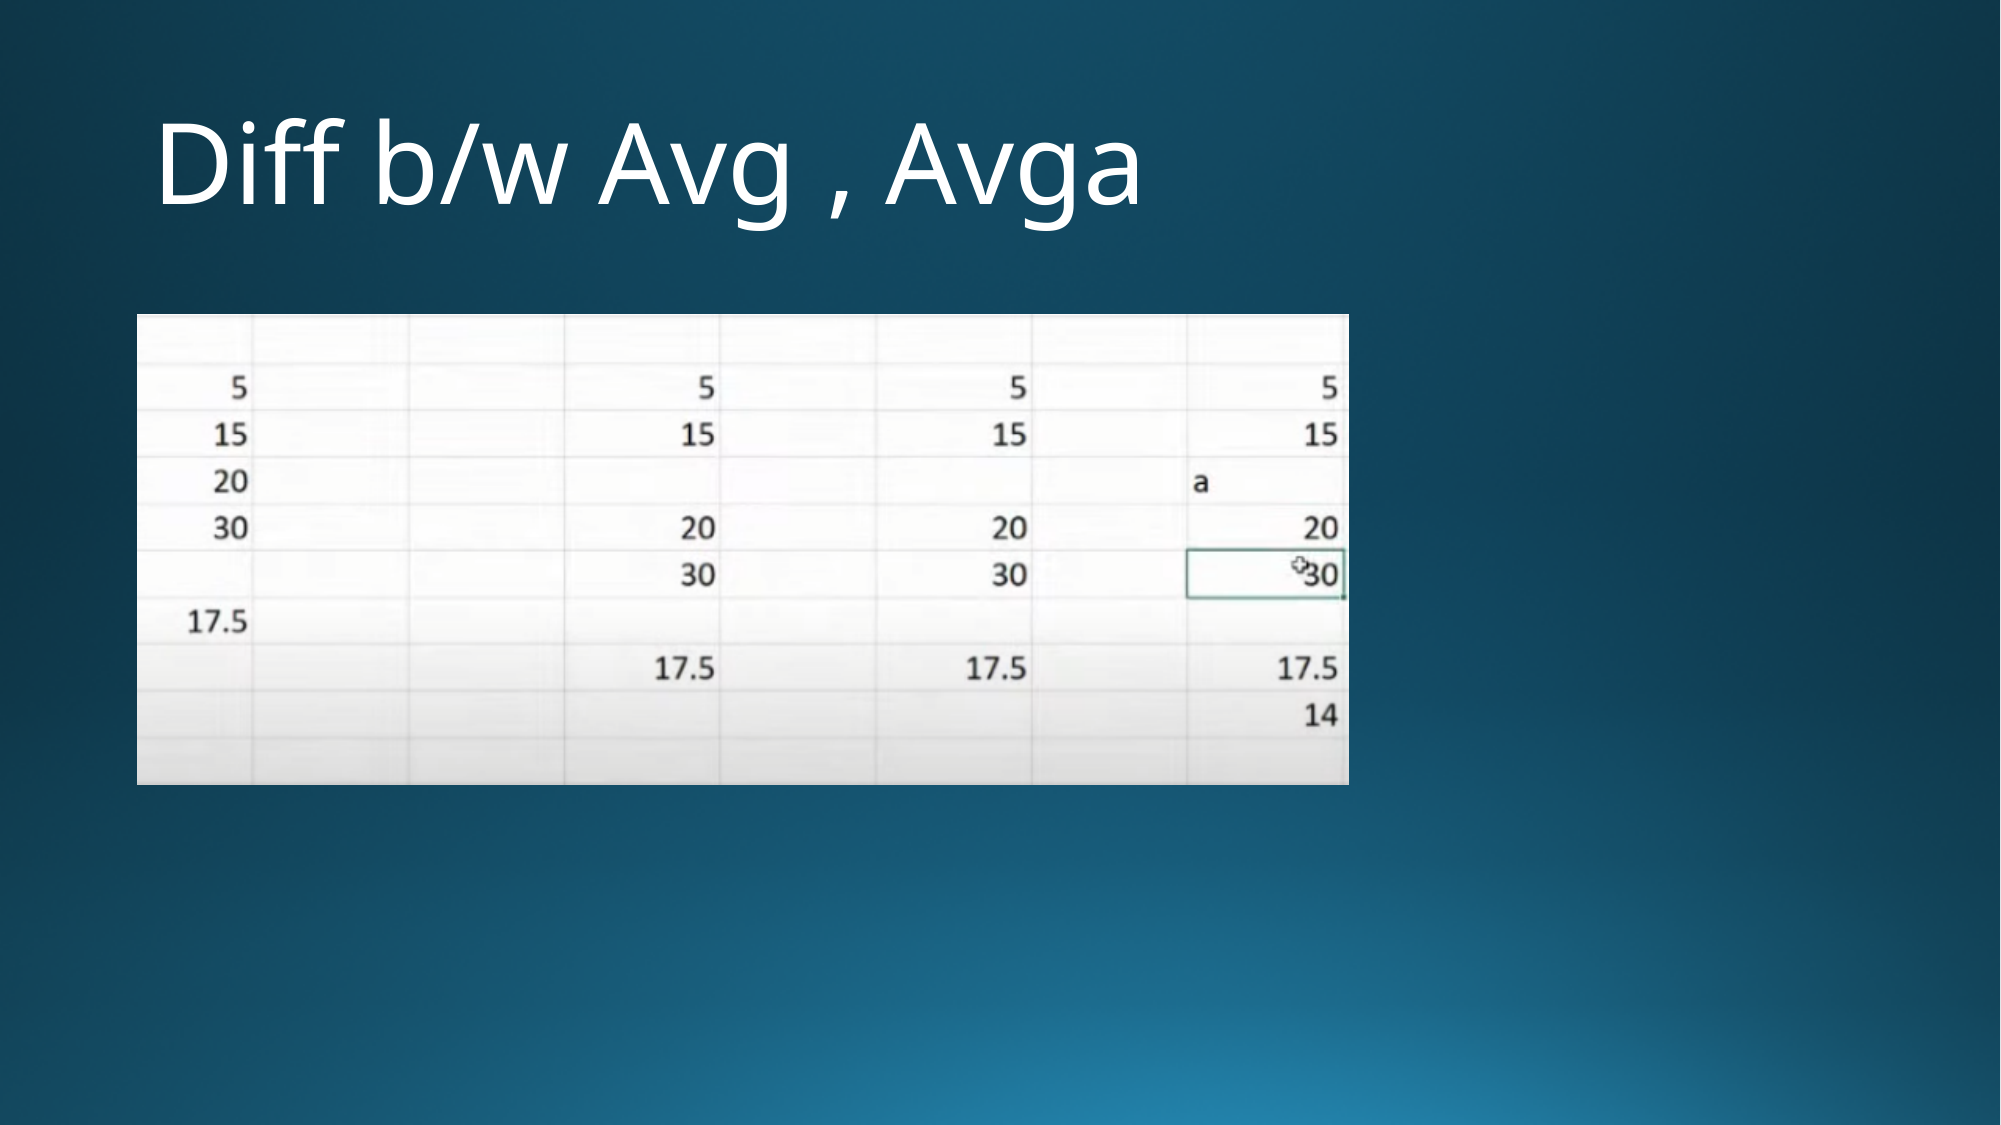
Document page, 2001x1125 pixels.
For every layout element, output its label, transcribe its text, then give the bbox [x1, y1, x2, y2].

picture [0, 0, 2001, 1125]
title Diff b/w Avg , Avga [137, 59, 1863, 278]
